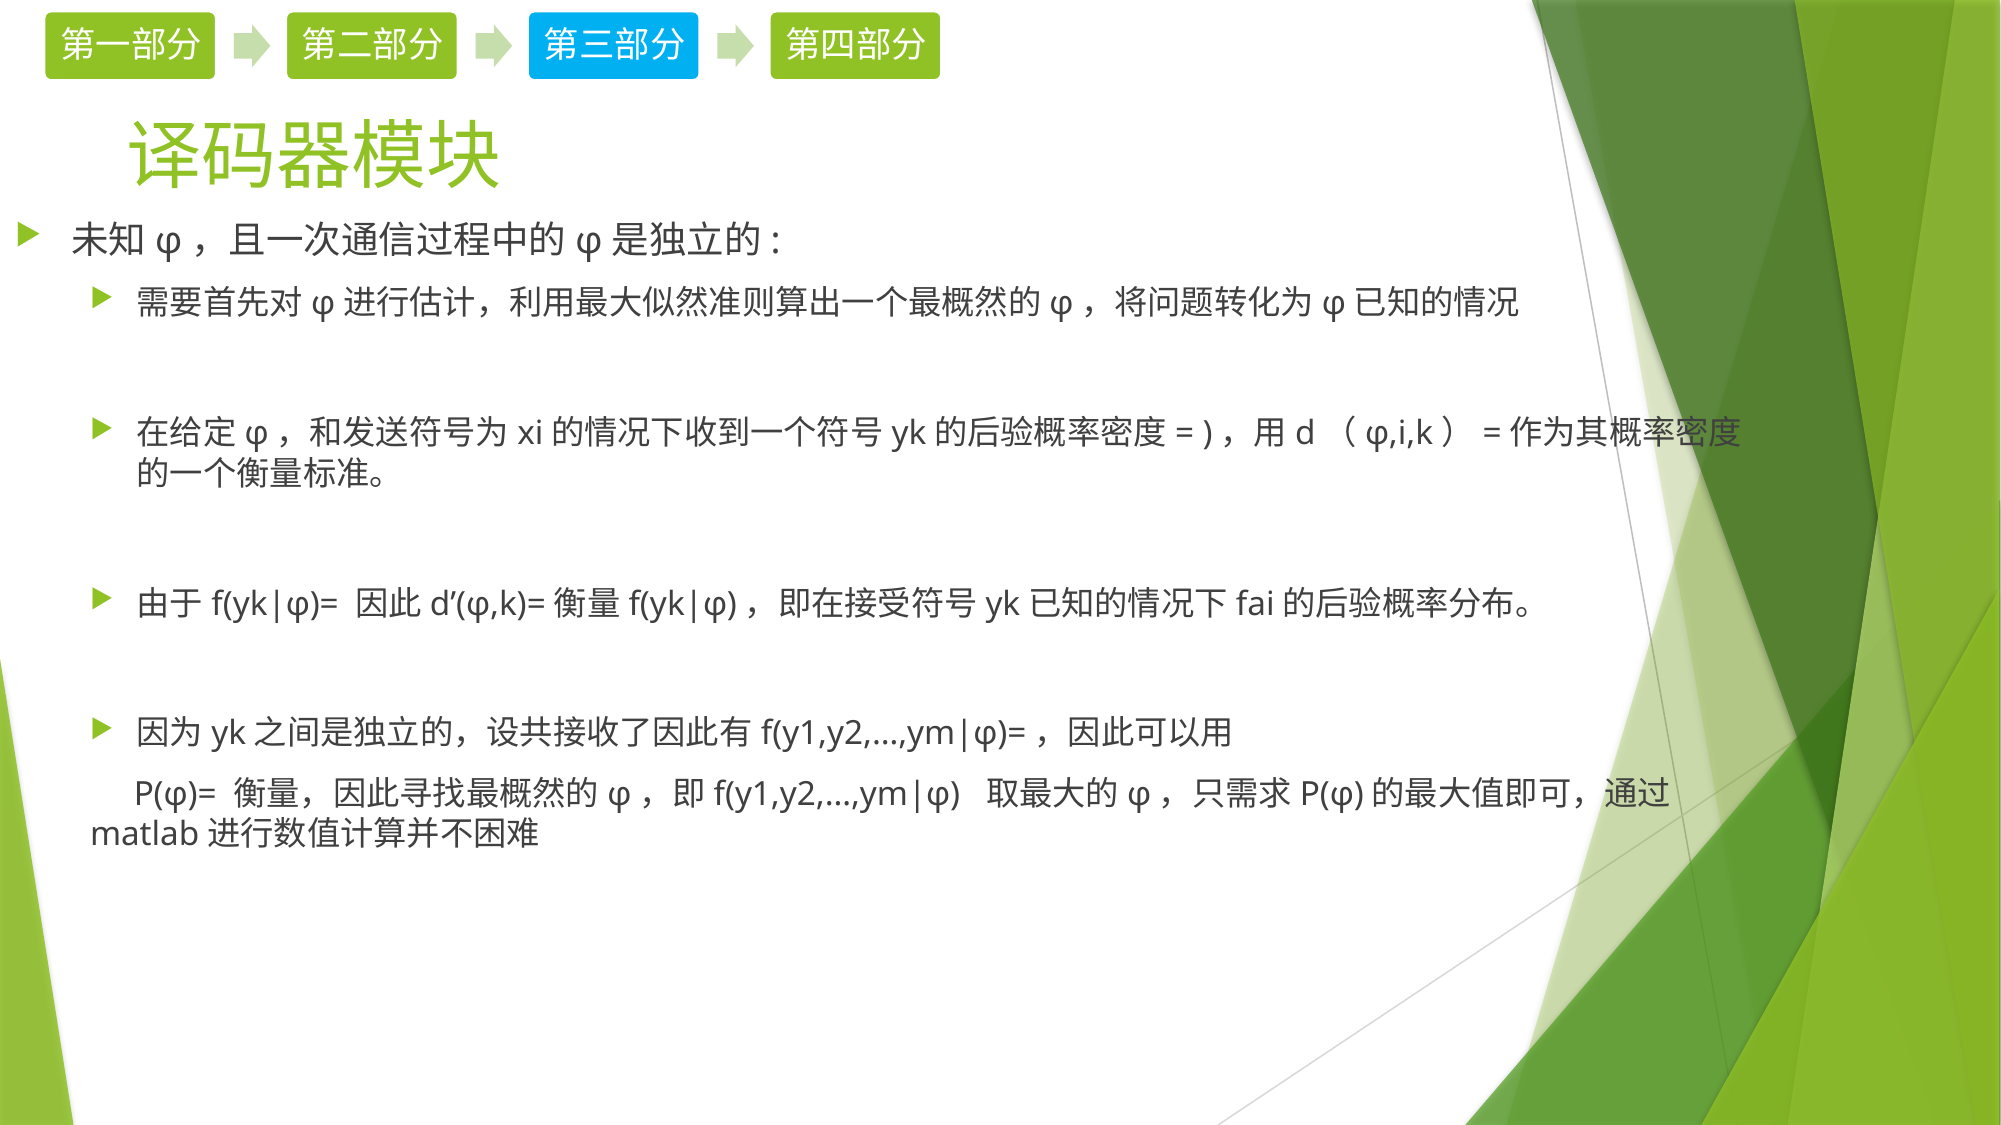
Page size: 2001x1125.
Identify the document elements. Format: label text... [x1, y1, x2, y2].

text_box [42, 10, 943, 82]
title 译码器模块 [111, 99, 1522, 317]
